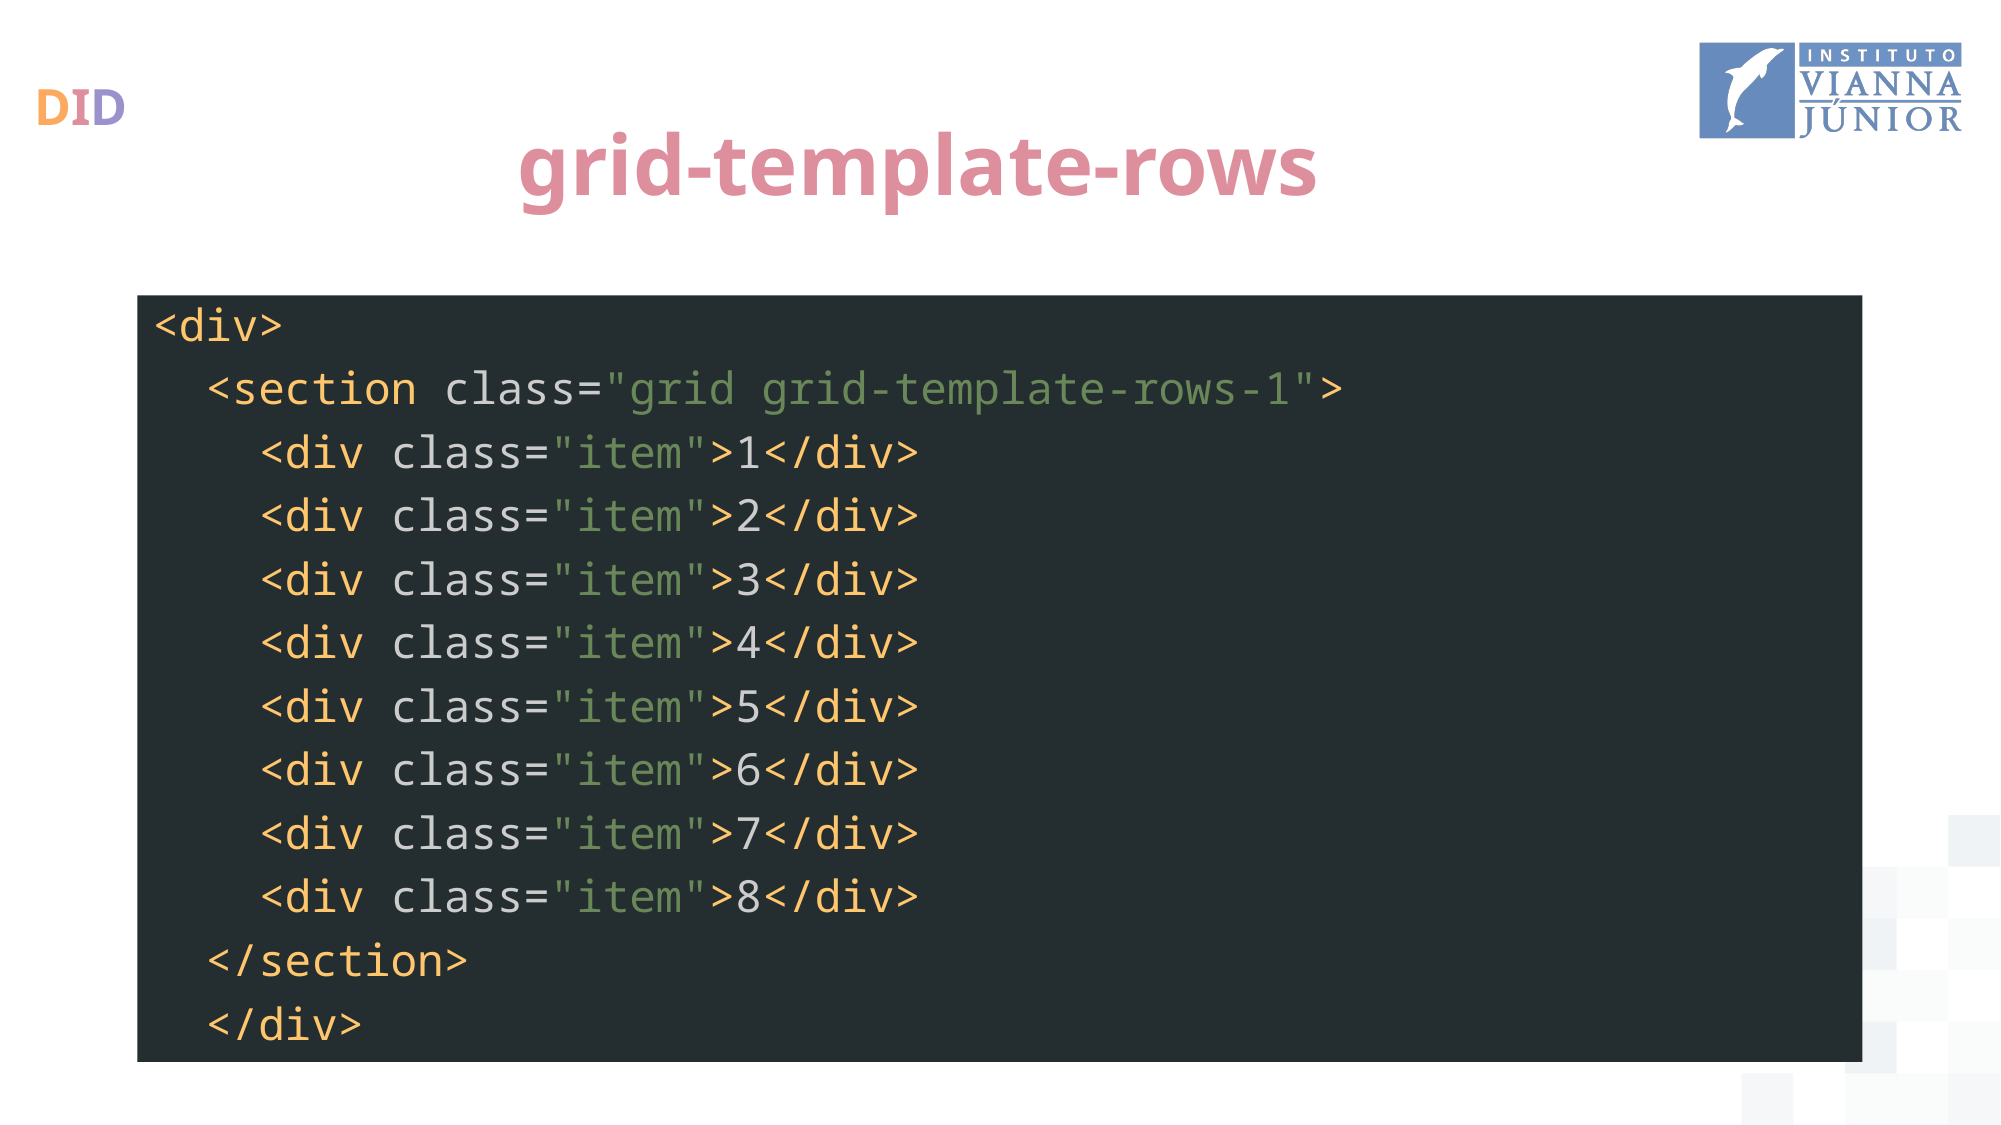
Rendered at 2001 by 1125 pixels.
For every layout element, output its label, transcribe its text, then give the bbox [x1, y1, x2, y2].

picture [1695, 38, 1966, 143]
title grid-template-rows [137, 59, 1700, 278]
list <div> <section class="grid grid-template-rows-1"> <div class="item">1</div> <div class="item">2</div> <div class="item">3</div> <div class="item">4</div> <div class="item">5</div> <div class="item">6</div> <div class="item">7</div> <div class="item">8</div> </section> </div> [137, 295, 1863, 1062]
